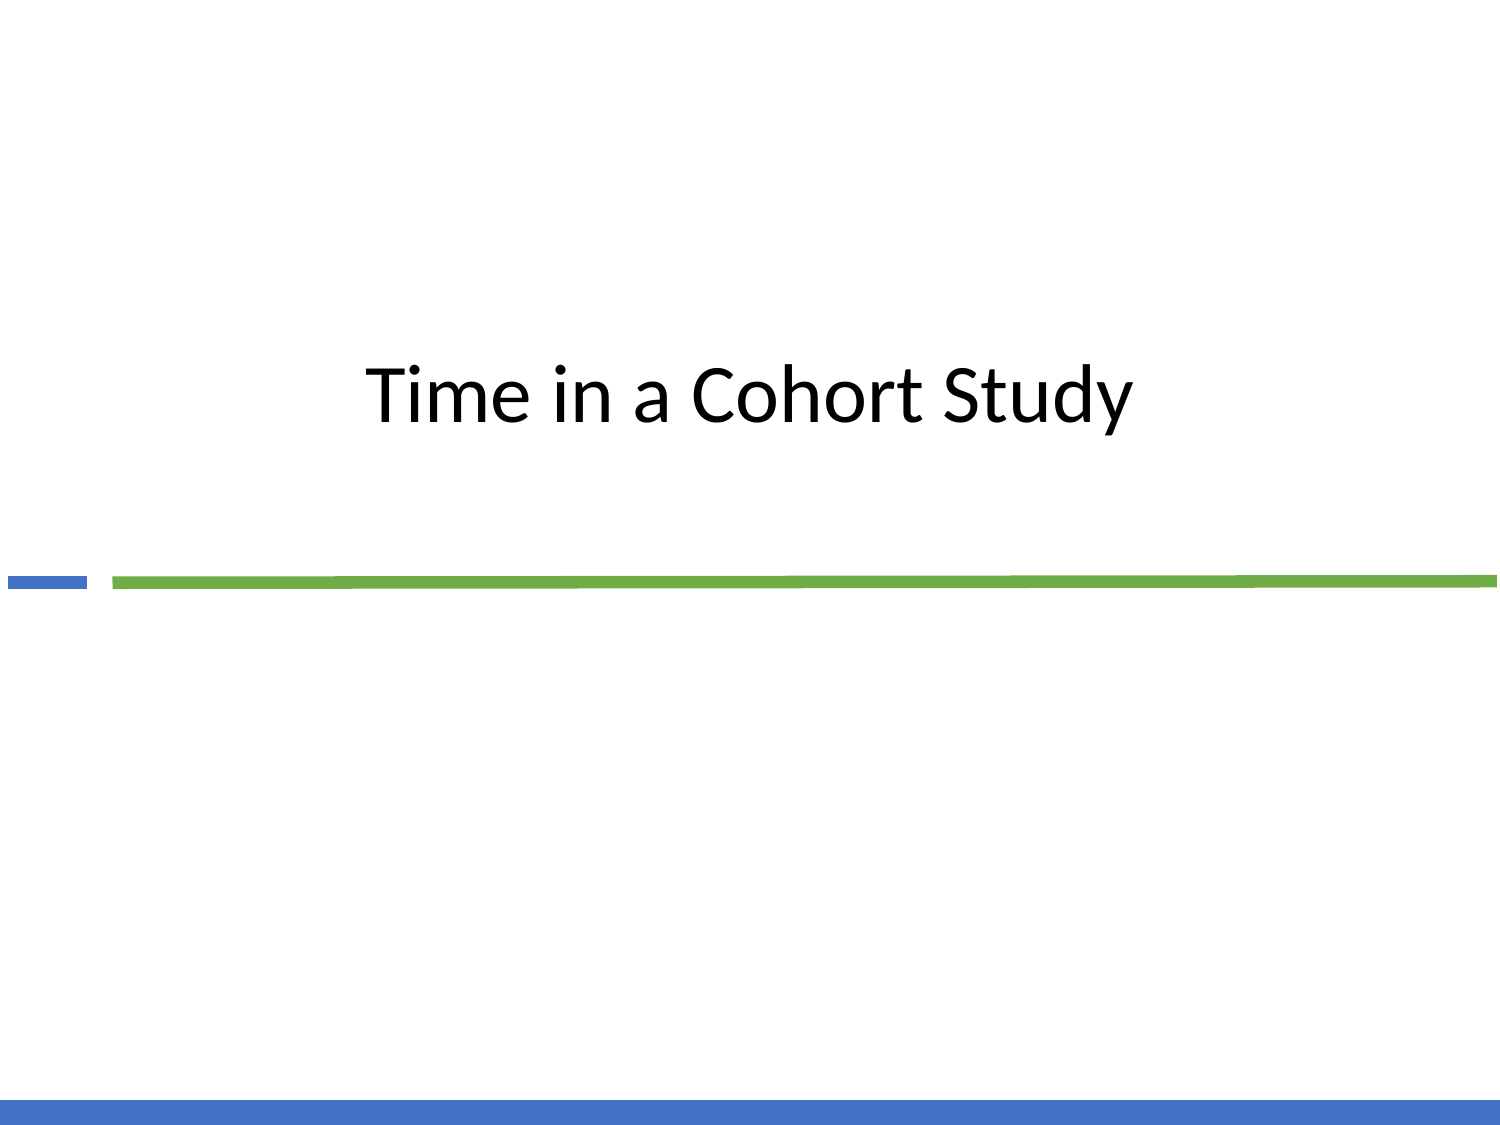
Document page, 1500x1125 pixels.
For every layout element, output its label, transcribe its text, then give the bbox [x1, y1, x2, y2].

title Time in a Cohort Study [124, 170, 1376, 621]
